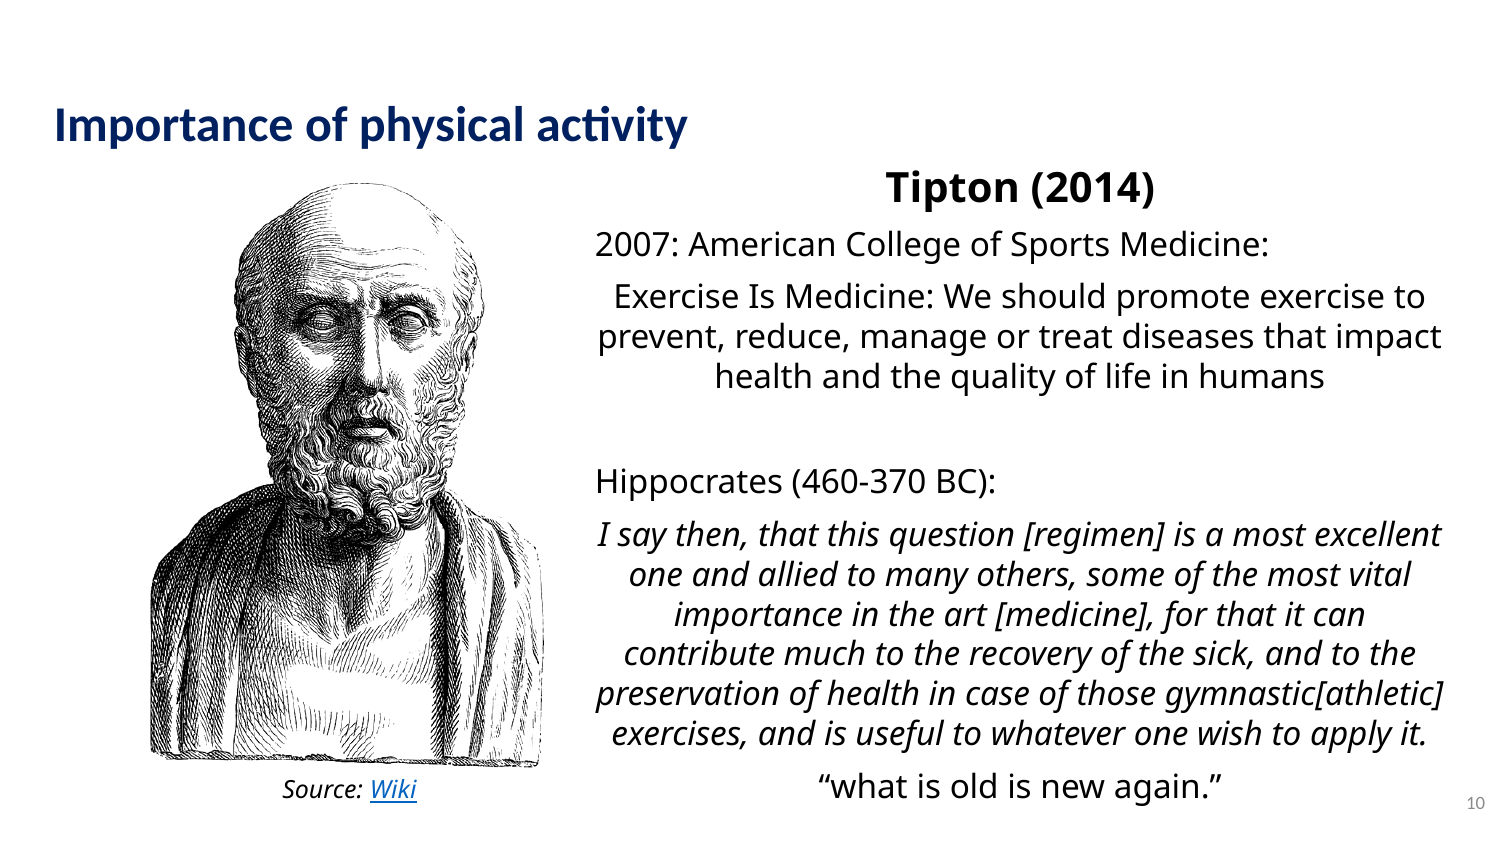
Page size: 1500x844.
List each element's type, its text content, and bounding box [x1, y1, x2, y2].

text_box Tipton (2014) 2007: American College of Sports Medicine: Exercise Is Medicine: We should promote exercise to prevent, reduce, manage or treat diseases that impact health and the quality of life in humans Hippocrates (460-370 BC): I say then, that this question [regimen] is a most excellent one and allied to many others, some of the most vital importance in the art [medicine], for that it can contribute much to the recovery of the sick, and to the preservation of health in case of those gymnastic[athletic] exercises, and is useful to whatever one wish to apply it. “what is old is new again.” [580, 153, 1461, 740]
picture [135, 153, 564, 783]
slide_number 10 [1442, 779, 1500, 825]
text_box Importance of physical activity [38, 60, 1247, 191]
text_box Source: Wiki [0, 766, 725, 816]
